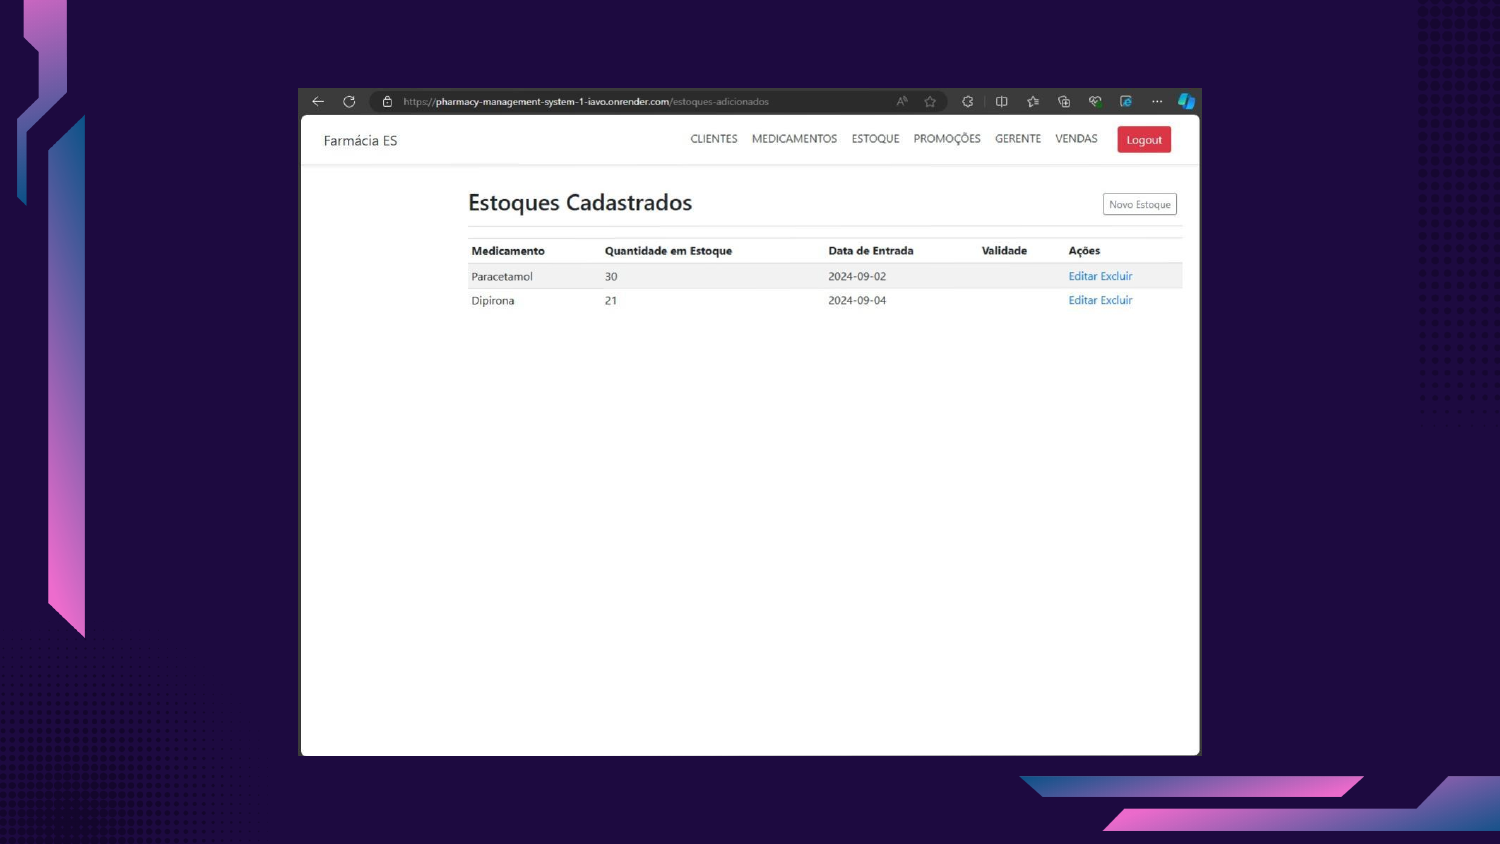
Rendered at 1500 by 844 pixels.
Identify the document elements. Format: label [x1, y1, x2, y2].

picture [1020, 777, 1500, 831]
picture [17, 0, 85, 638]
picture [298, 88, 1202, 756]
